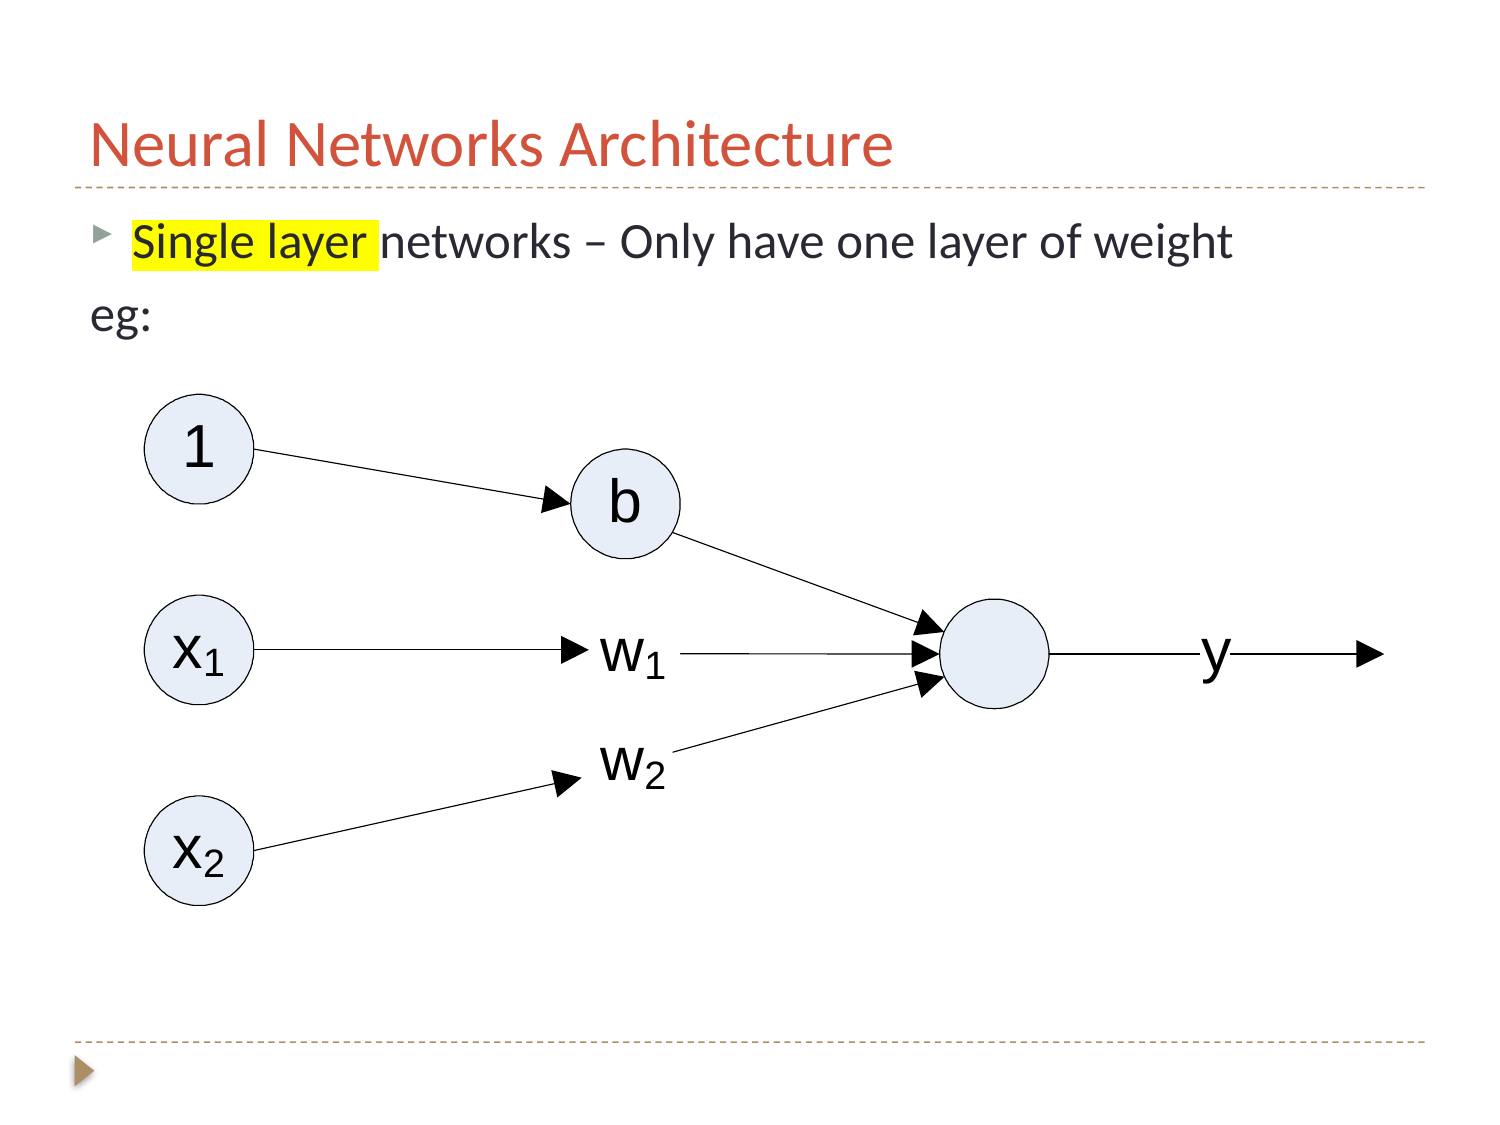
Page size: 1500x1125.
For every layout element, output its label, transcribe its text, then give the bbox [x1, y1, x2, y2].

title Neural Networks Architecture [75, 24, 1425, 188]
list Single layer networks – Only have one layer of weight eg: [75, 200, 1425, 350]
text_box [137, 387, 1422, 913]
